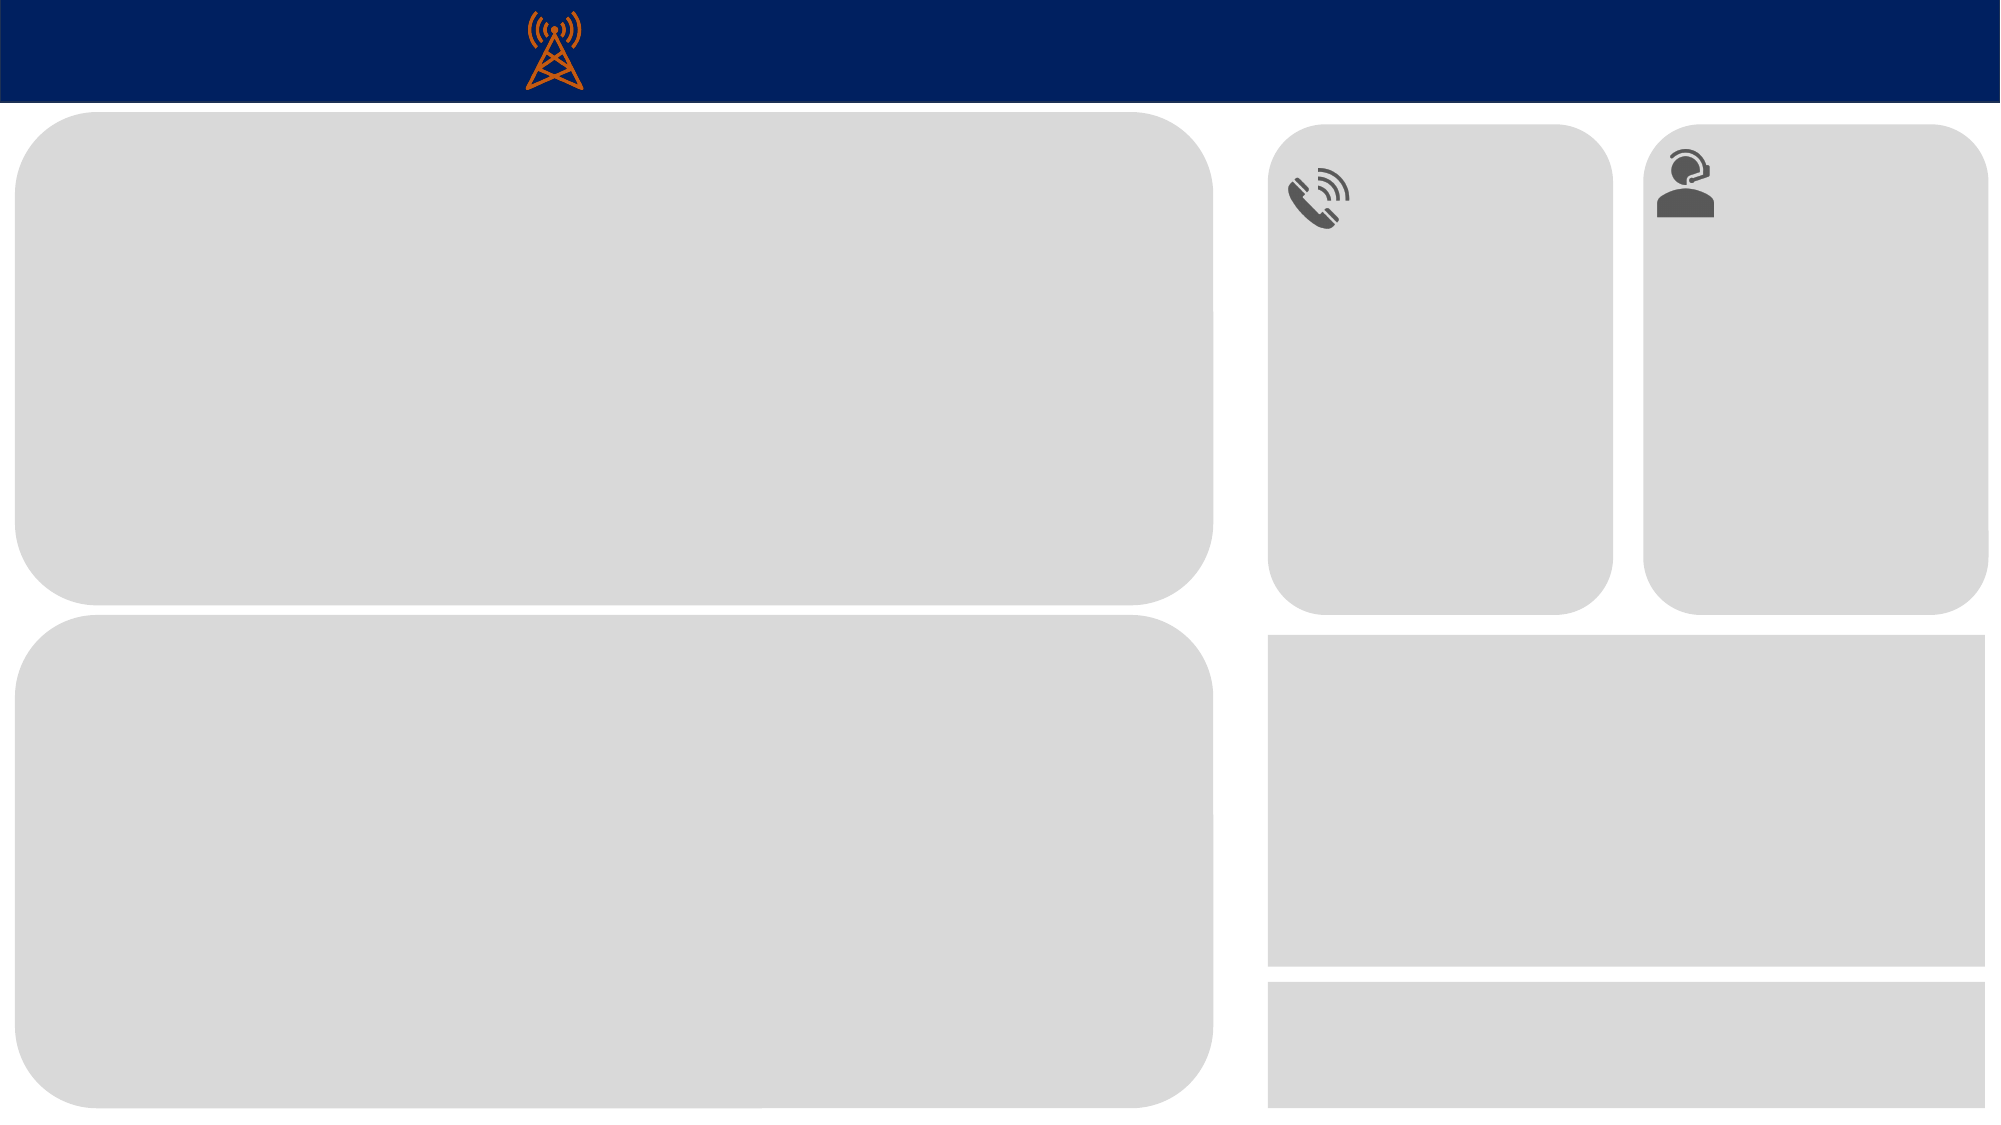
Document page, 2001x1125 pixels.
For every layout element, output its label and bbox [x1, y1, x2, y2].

text_box [1267, 634, 1986, 968]
text_box [13, 613, 1215, 1110]
text_box [1266, 123, 1615, 616]
picture [1643, 140, 1728, 226]
text_box [0, 0, 2000, 103]
picture [508, 4, 600, 97]
text_box [1642, 123, 1990, 616]
text_box [1267, 981, 1986, 1109]
picture [1274, 154, 1362, 243]
text_box [13, 110, 1215, 607]
